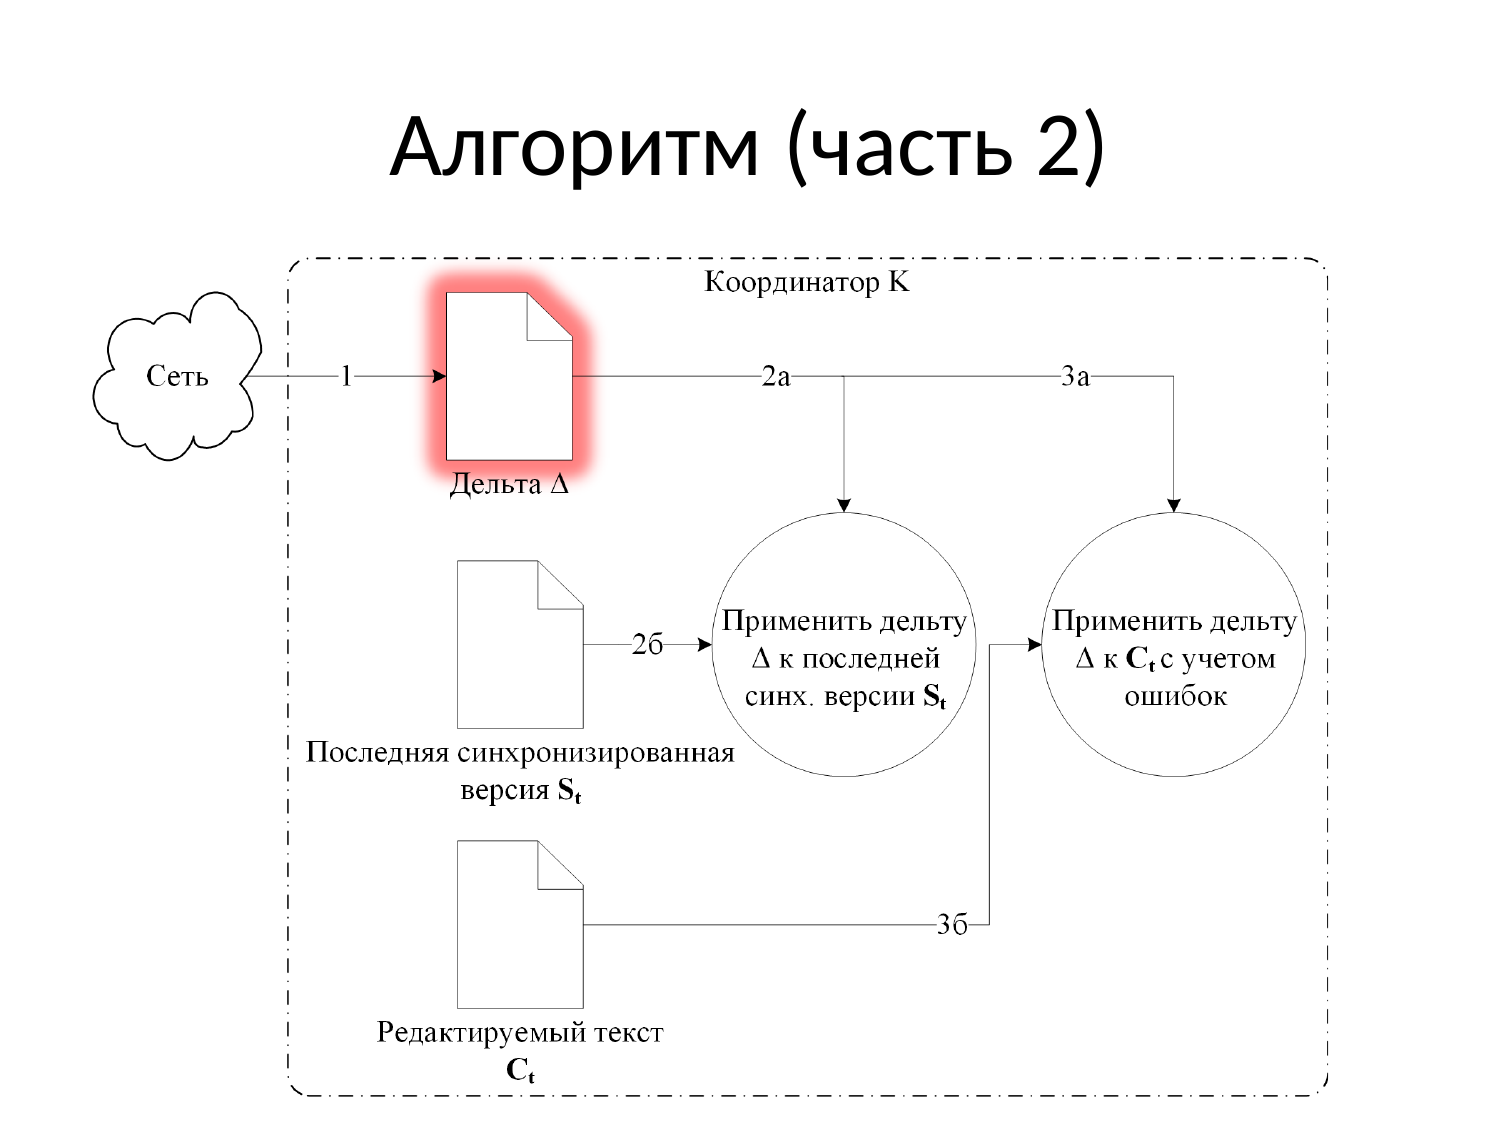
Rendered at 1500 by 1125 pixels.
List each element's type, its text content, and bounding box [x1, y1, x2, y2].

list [0, 243, 1329, 1103]
title Алгоритм (часть 2) [75, 45, 1425, 233]
